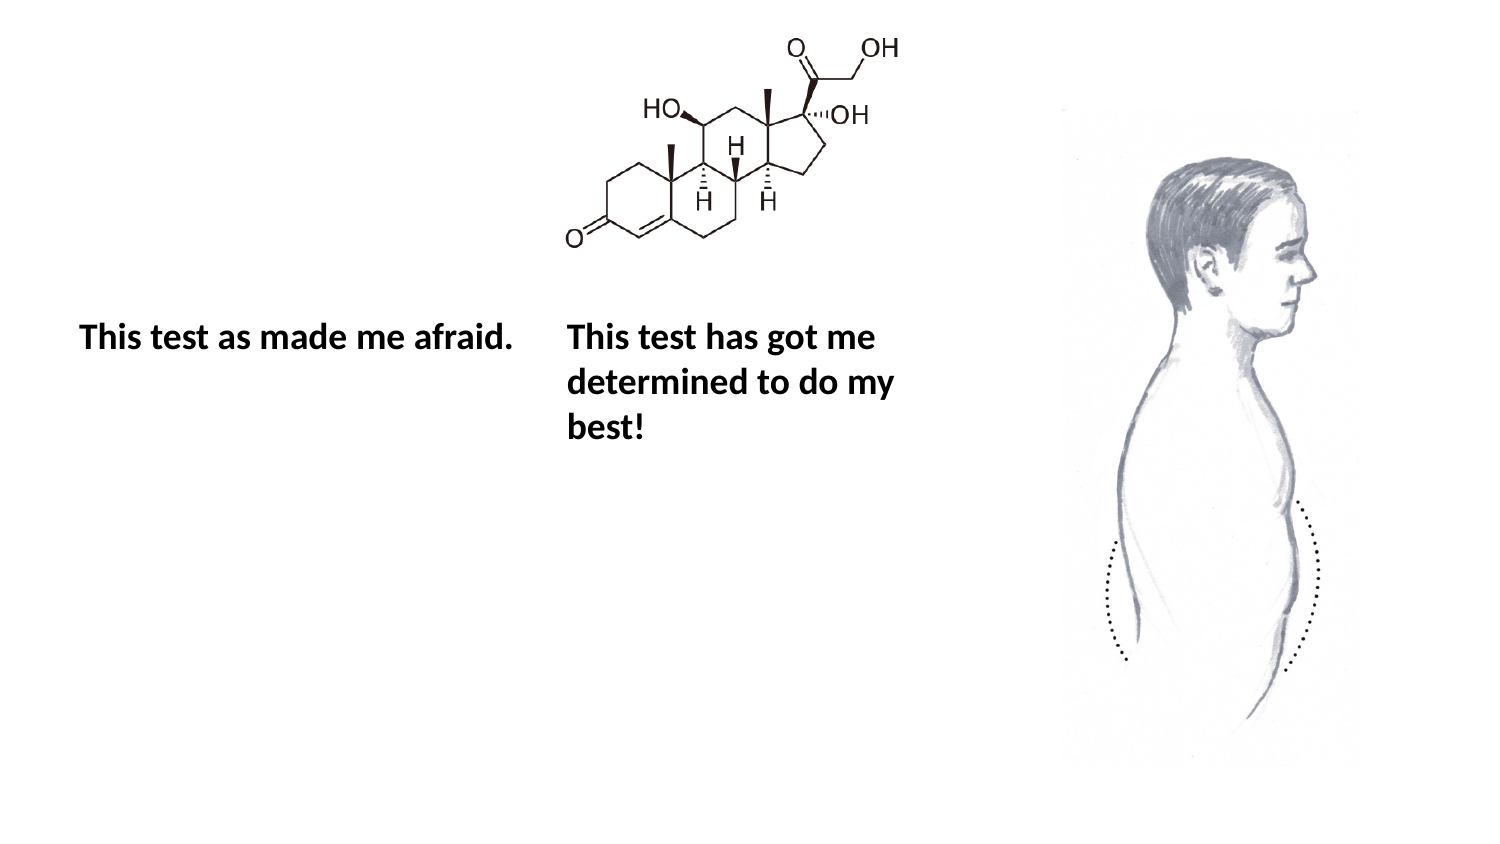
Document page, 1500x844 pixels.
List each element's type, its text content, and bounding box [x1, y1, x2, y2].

picture [1062, 109, 1360, 767]
picture [549, 21, 913, 264]
text_box This test has got me determined to do my best! [552, 304, 965, 454]
text_box This test as made me afraid. [64, 304, 530, 364]
